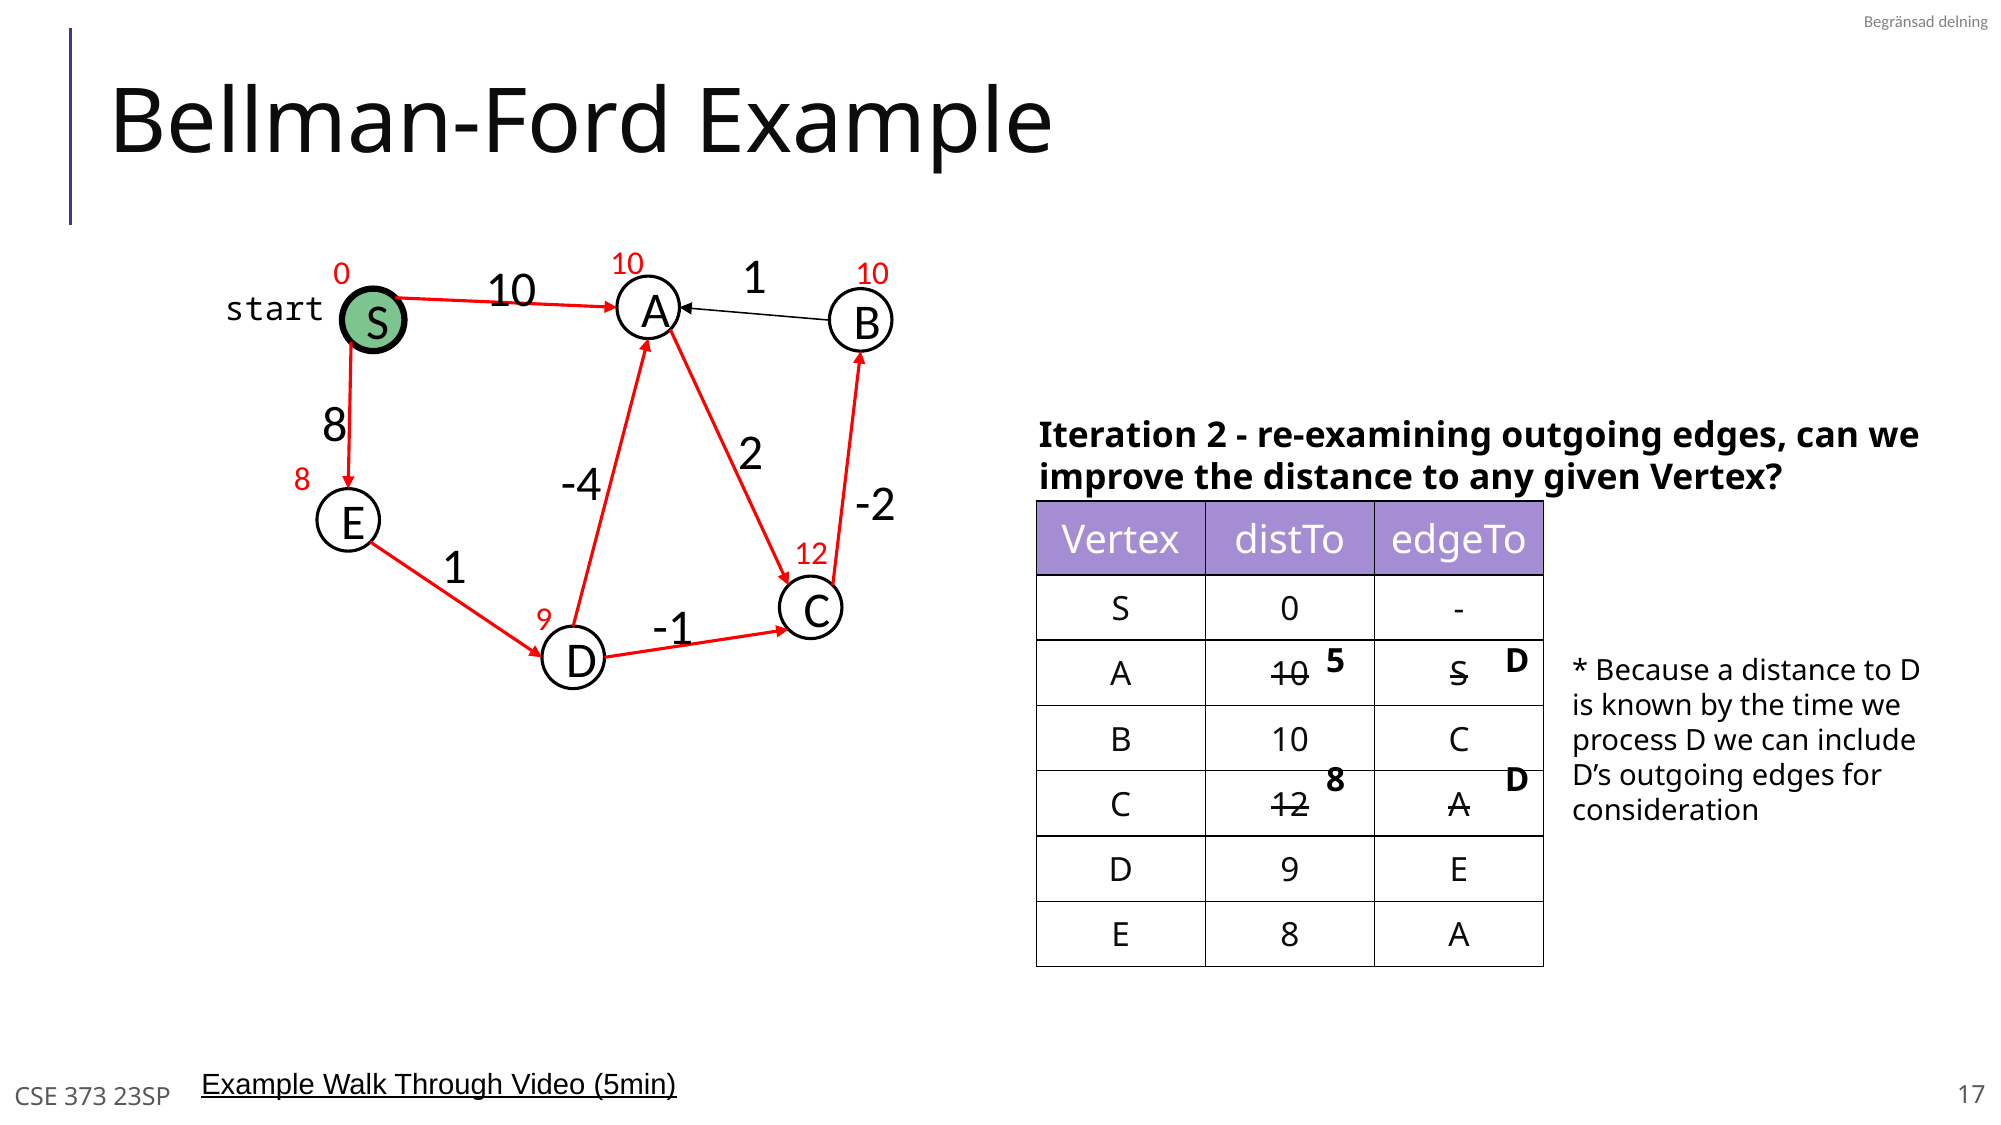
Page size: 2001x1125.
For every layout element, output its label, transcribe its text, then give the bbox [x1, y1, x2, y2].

text_box 8 [1311, 743, 1365, 814]
table_cell A [1037, 641, 1205, 705]
text_box start [186, 267, 273, 346]
table_cell S [1037, 576, 1205, 639]
table_cell - [1375, 576, 1543, 639]
table_cell 12 [1206, 771, 1374, 835]
table_cell A [1375, 771, 1543, 835]
table_cell S [1375, 641, 1543, 705]
table_cell D [1037, 837, 1205, 901]
table_cell 8 [1206, 902, 1374, 966]
table_cell E [1375, 837, 1543, 901]
title Bellman-Ford Example [94, 43, 1930, 210]
table_cell A [1375, 902, 1543, 966]
table_cell E [1037, 902, 1205, 966]
table_cell C [1037, 771, 1205, 835]
text_box D [1489, 743, 1544, 814]
text_box * Because a distance to D is known by the time we process D we can include D’s outgoing edges for consideration [1557, 636, 1946, 842]
text_box 5 [1311, 624, 1365, 695]
text_box Iteration 2 - re-examining outgoing edges, can we improve the distance to any given Vertex? [1023, 396, 1957, 512]
table_header distTo [1206, 512, 1374, 574]
table_cell 9 [1206, 837, 1374, 901]
table_header Vertex [1037, 512, 1205, 574]
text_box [278, 233, 941, 689]
table_cell 10 [1206, 641, 1374, 705]
table_cell B [1037, 706, 1205, 770]
text_box Example Walk Through Video (5min) [186, 1050, 786, 1116]
table_cell 10 [1206, 706, 1374, 770]
table_cell C [1375, 706, 1543, 770]
text_box D [1489, 624, 1544, 695]
table_header edgeTo [1375, 512, 1543, 574]
table_cell 0 [1206, 576, 1374, 639]
